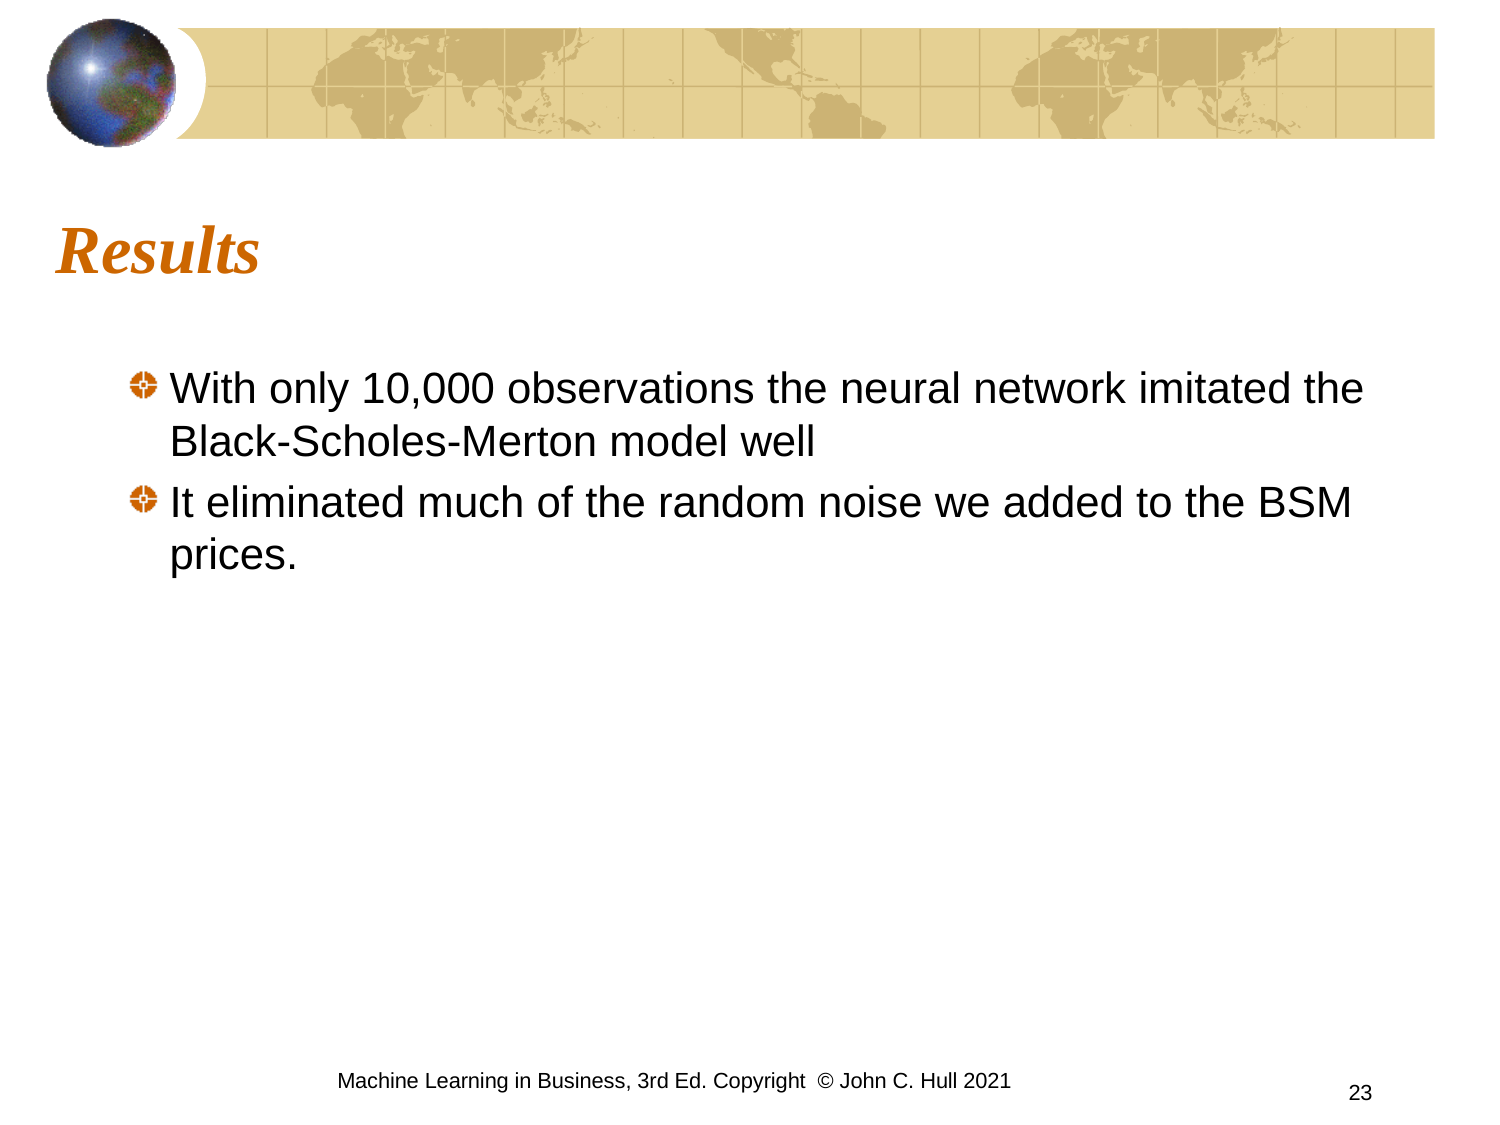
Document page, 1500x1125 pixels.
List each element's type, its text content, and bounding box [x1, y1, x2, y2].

title Results [40, 152, 1316, 341]
list With only 10,000 observations the neural network imitated the Black-Scholes-Merton model well It eliminated much of the random noise we added to the BSM prices. [112, 352, 1388, 1028]
picture [127, 484, 159, 516]
picture [42, 14, 190, 151]
slide_number 23 [1074, 1037, 1388, 1113]
footer Machine Learning in Business, 3rd Ed. Copyright © John C. Hull 2021 [262, 1024, 1088, 1101]
picture [127, 370, 159, 402]
